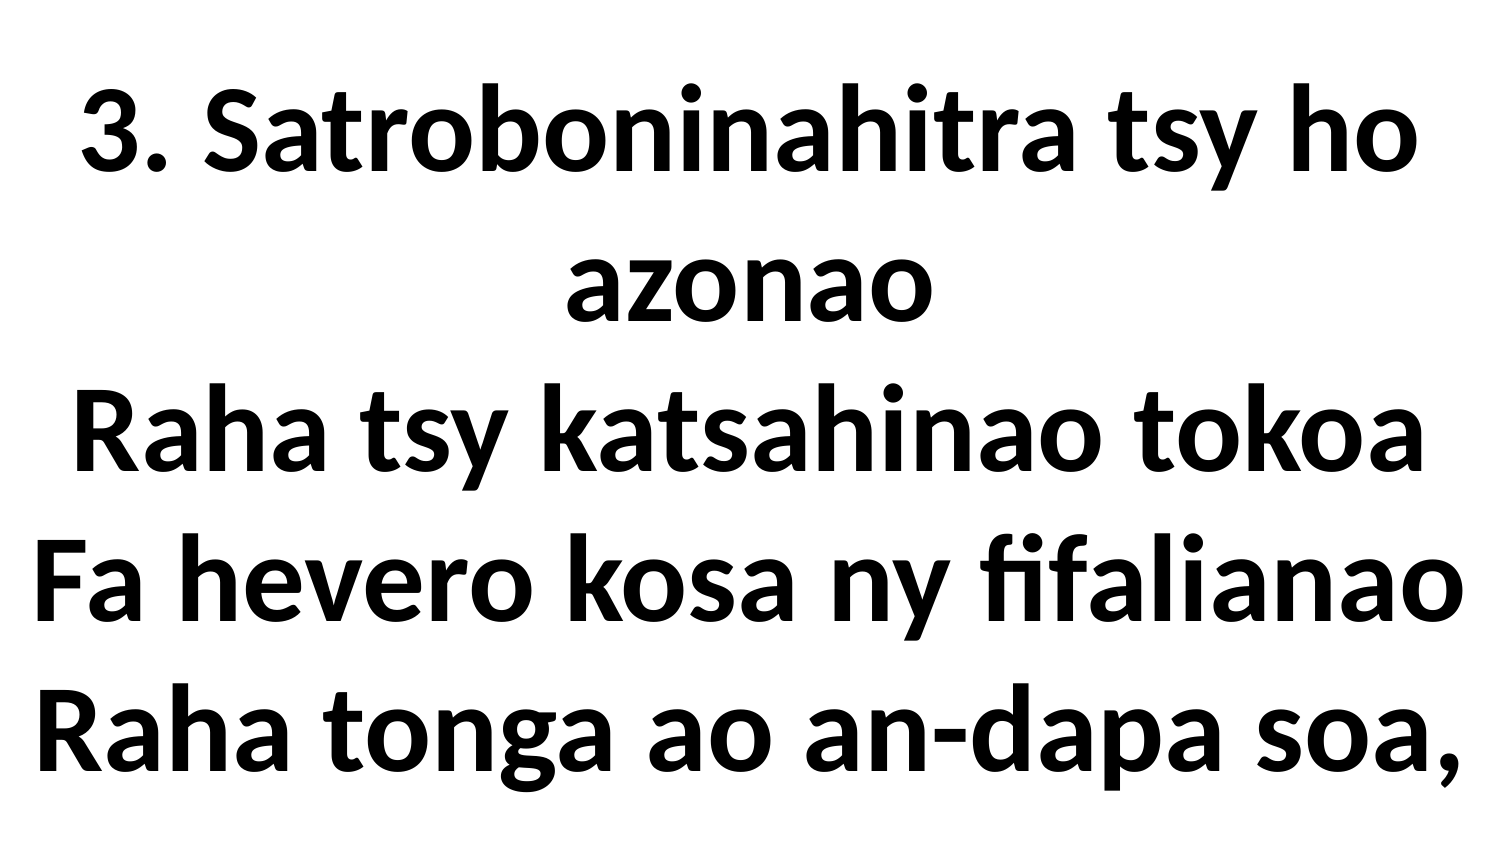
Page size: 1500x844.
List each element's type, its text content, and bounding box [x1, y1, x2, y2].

title 3. Satroboninahitra tsy ho azonao Raha tsy katsahinao tokoa Fa hevero kosa ny fifalianao Raha tonga ao an-dapa soa, [0, 0, 1500, 844]
